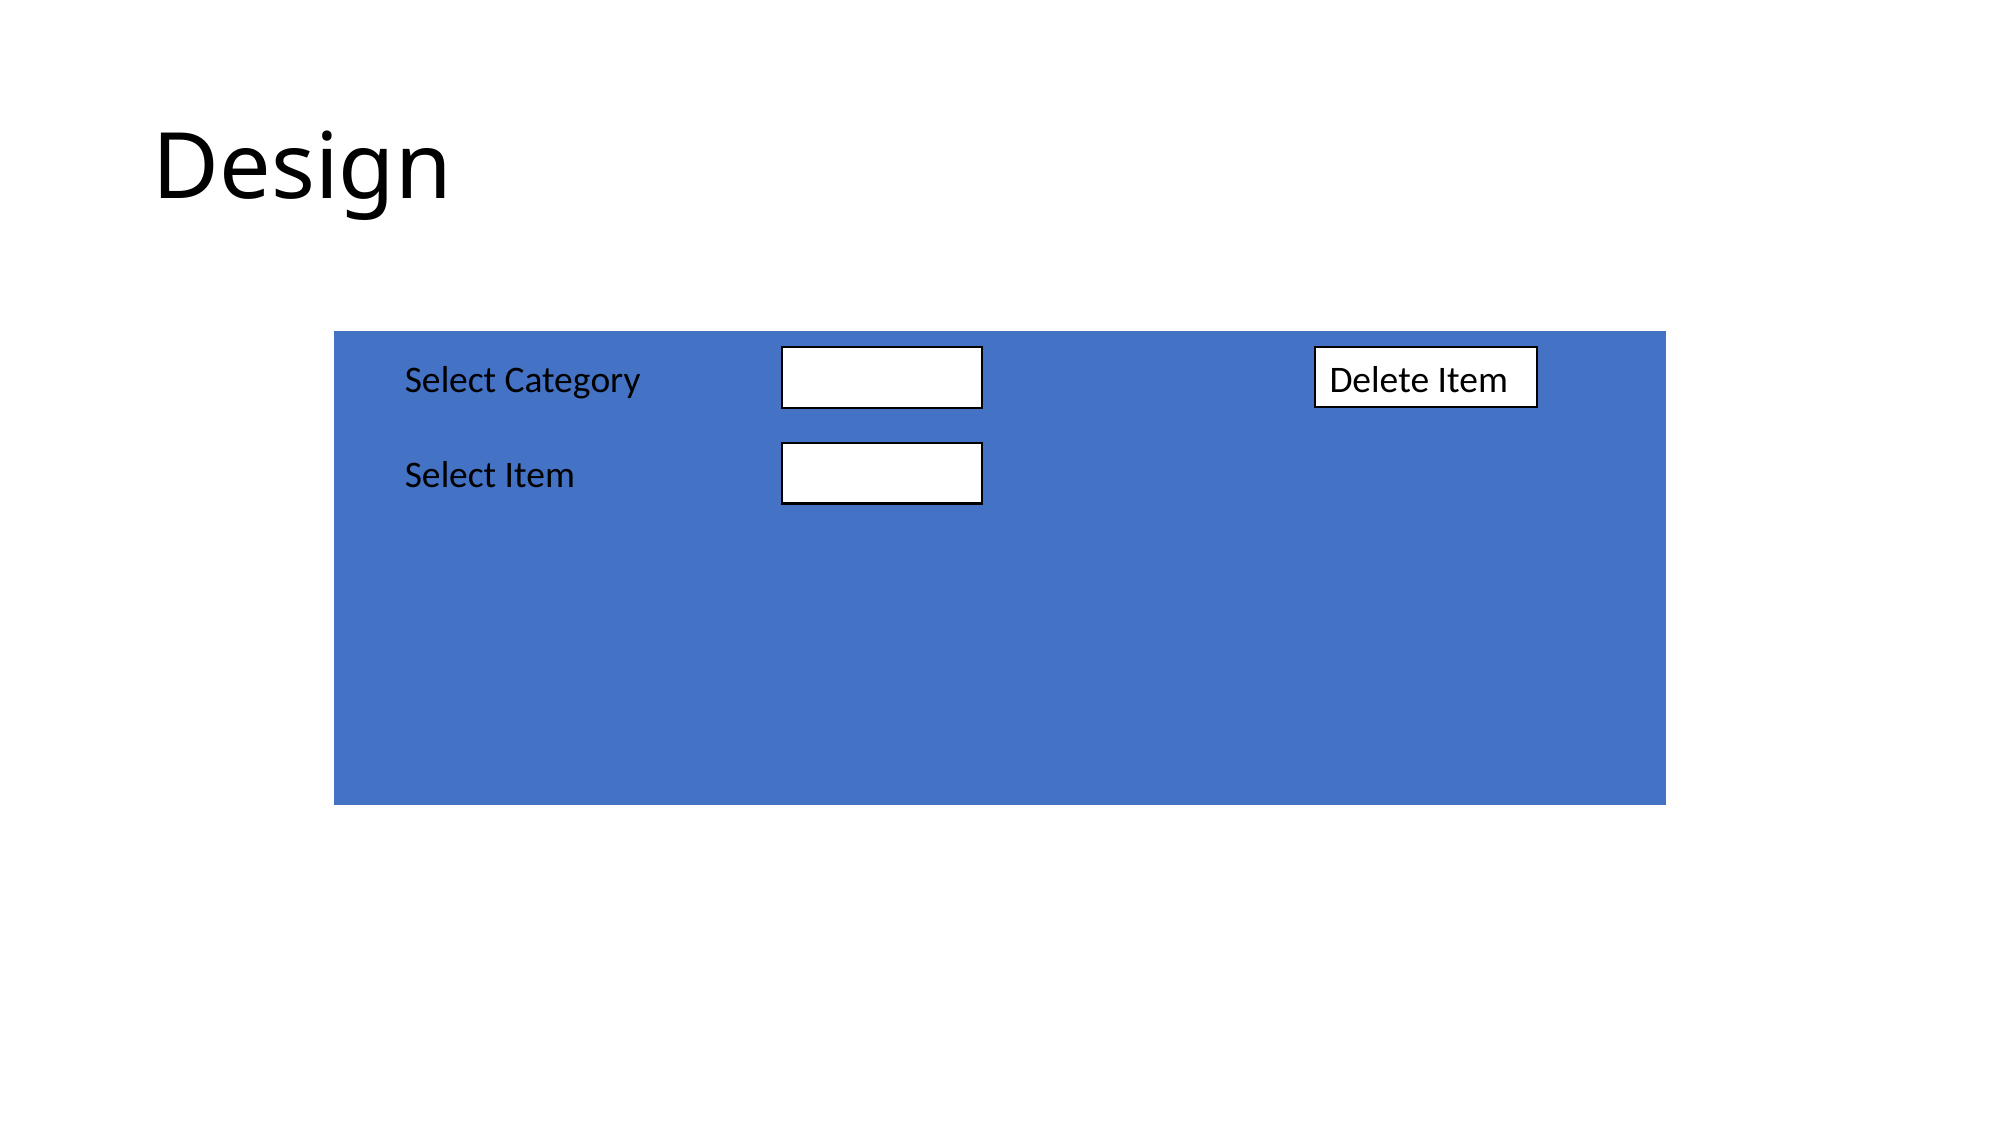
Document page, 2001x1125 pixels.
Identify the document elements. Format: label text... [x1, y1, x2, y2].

text_box [781, 346, 983, 409]
text_box Delete Item [1314, 346, 1538, 408]
title Design [137, 59, 1863, 278]
text_box Select Category [390, 347, 725, 408]
text_box [781, 442, 983, 505]
table_header [334, 331, 1666, 805]
text_box Select Item [390, 442, 725, 503]
